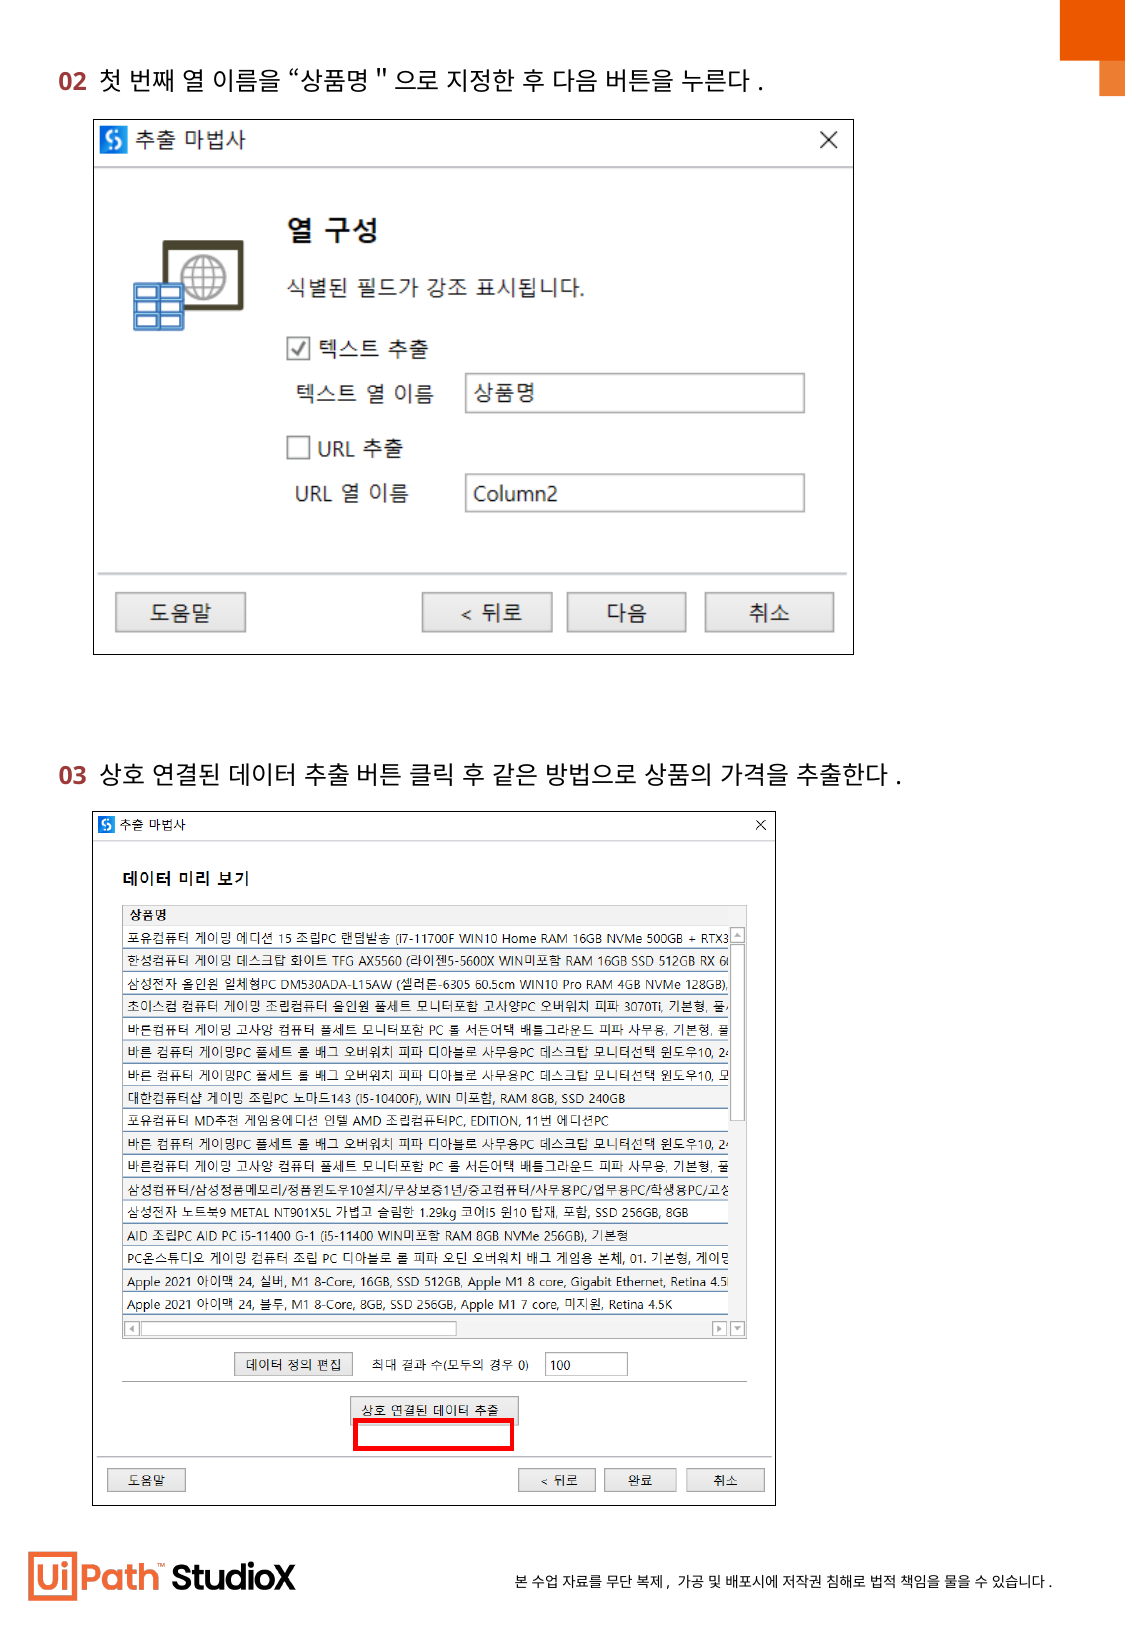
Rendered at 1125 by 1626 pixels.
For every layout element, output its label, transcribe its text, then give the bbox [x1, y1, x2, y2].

picture [27, 1550, 297, 1602]
text_box 02 첫 번째 열 이름을 “상품명＂으로 지정한 후 다음 버튼을 누른다. [43, 42, 1094, 103]
picture [93, 119, 854, 655]
picture [92, 811, 776, 1506]
text_box 본 수업 자료를 무단 복제, 가공 및 배포시에 저작권 침해로 법적 책임을 물을 수 있습니다. [499, 1565, 1068, 1598]
text_box 03 상호 연결된 데이터 추출 버튼 클릭 후 같은 방법으로 상품의 가격을 추출한다. [43, 751, 1033, 797]
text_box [1059, 0, 1125, 97]
